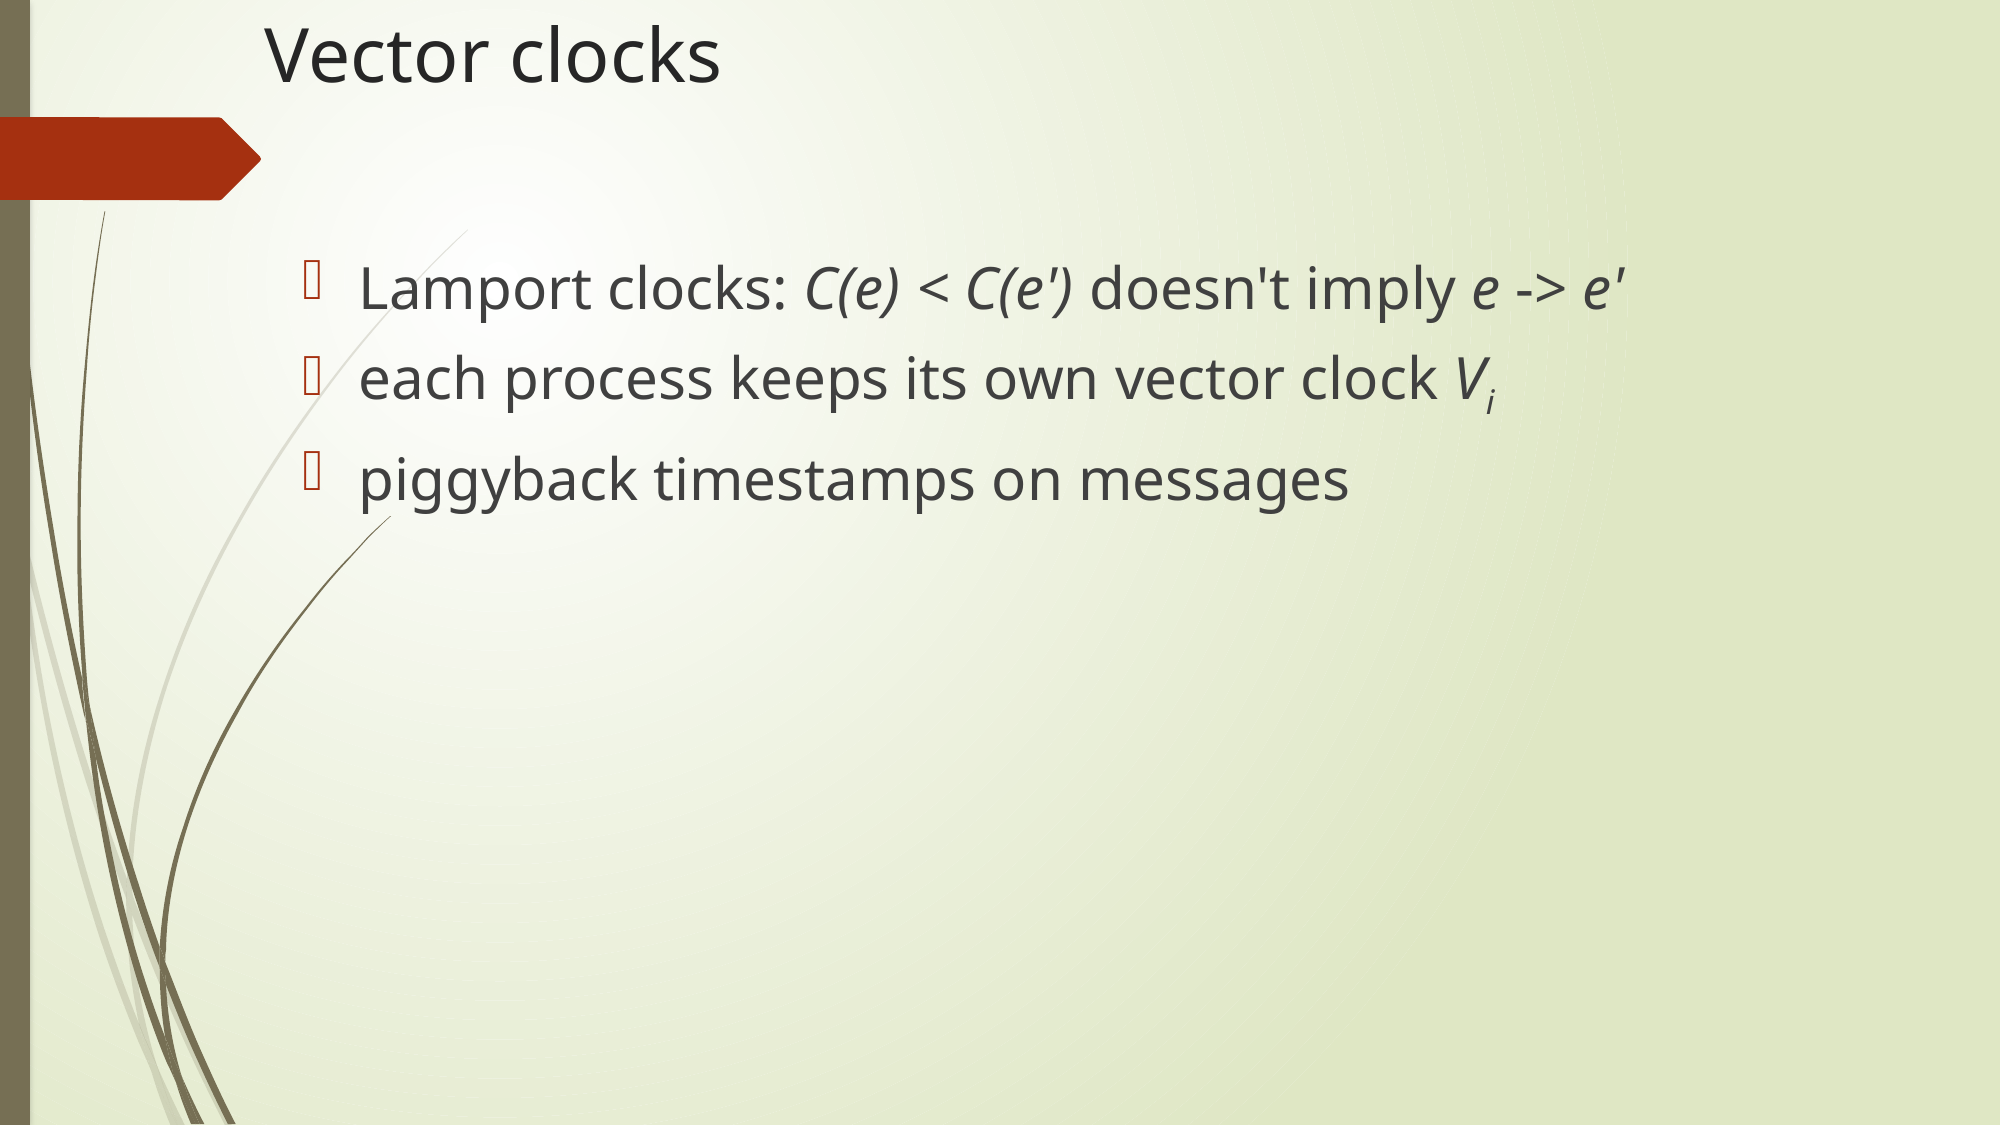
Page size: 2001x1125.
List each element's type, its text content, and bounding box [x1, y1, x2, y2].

list Lamport clocks: C(e) < C(e') doesn't imply e -> e' each process keeps its own vector clock Vi piggyback timestamps on messages [287, 243, 1790, 1000]
title Vector clocks [249, 0, 1475, 235]
